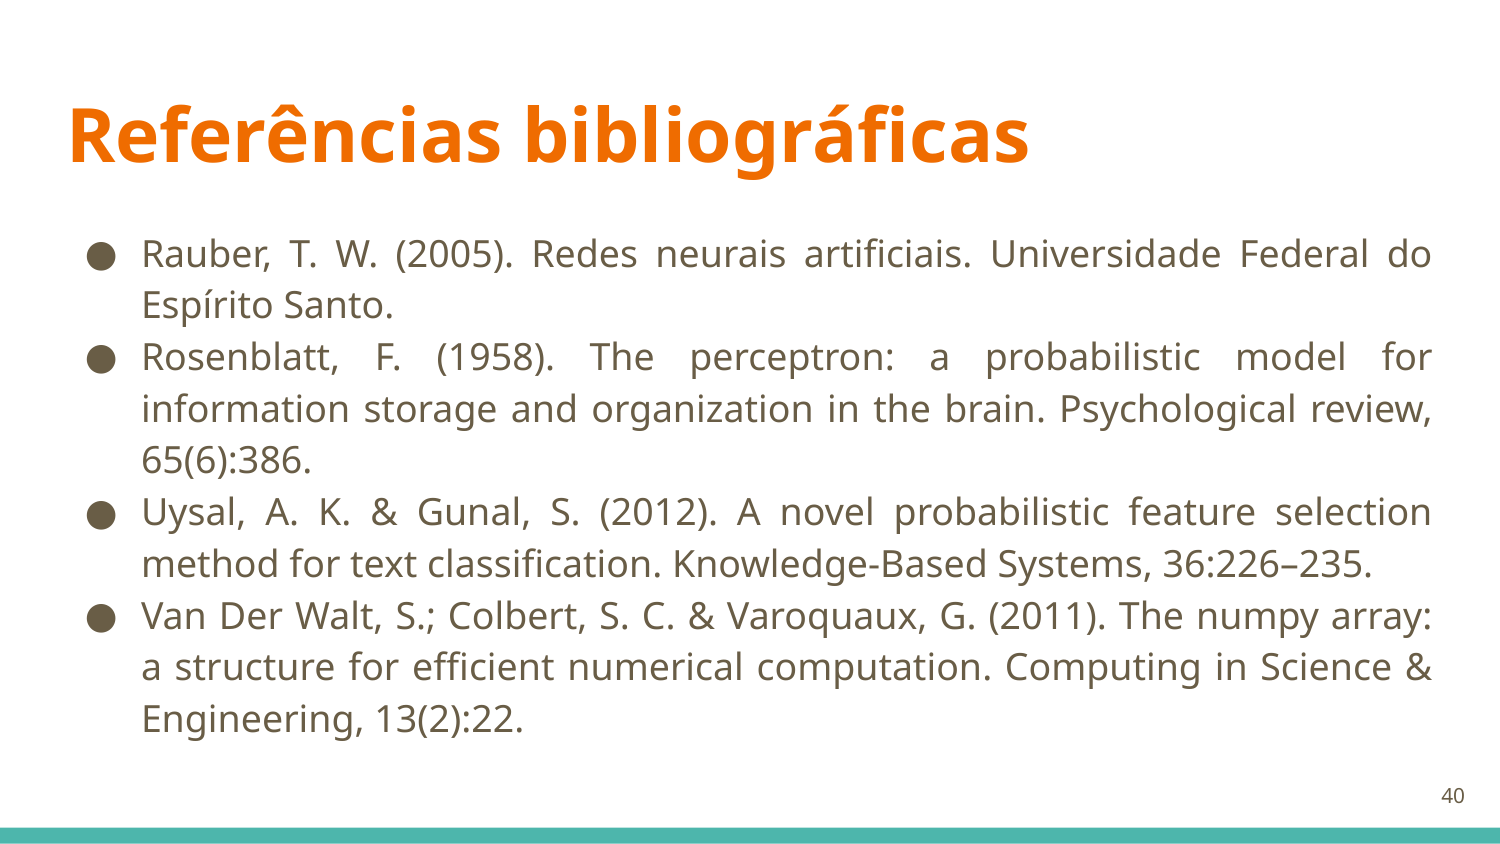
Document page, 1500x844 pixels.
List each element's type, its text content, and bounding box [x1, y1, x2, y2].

slide_number ‹#› [1389, 764, 1480, 830]
title Referências bibliográficas [51, 72, 1449, 189]
list Rauber, T. W. (2005). Redes neurais artificiais. Universidade Federal do Espírito Santo. Rosenblatt, F. (1958). The perceptron: a probabilistic model for information storage and organization in the brain. Psychological review, 65(6):386. Uysal, A. K. & Gunal, S. (2012). A novel probabilistic feature selection method for text classification. Knowledge-Based Systems, 36:226–235. Van Der Walt, S.; Colbert, S. C. & Varoquaux, G. (2011). The numpy array: a structure for efficient numerical computation. Computing in Science & Engineering, 13(2):22. [51, 207, 1449, 750]
